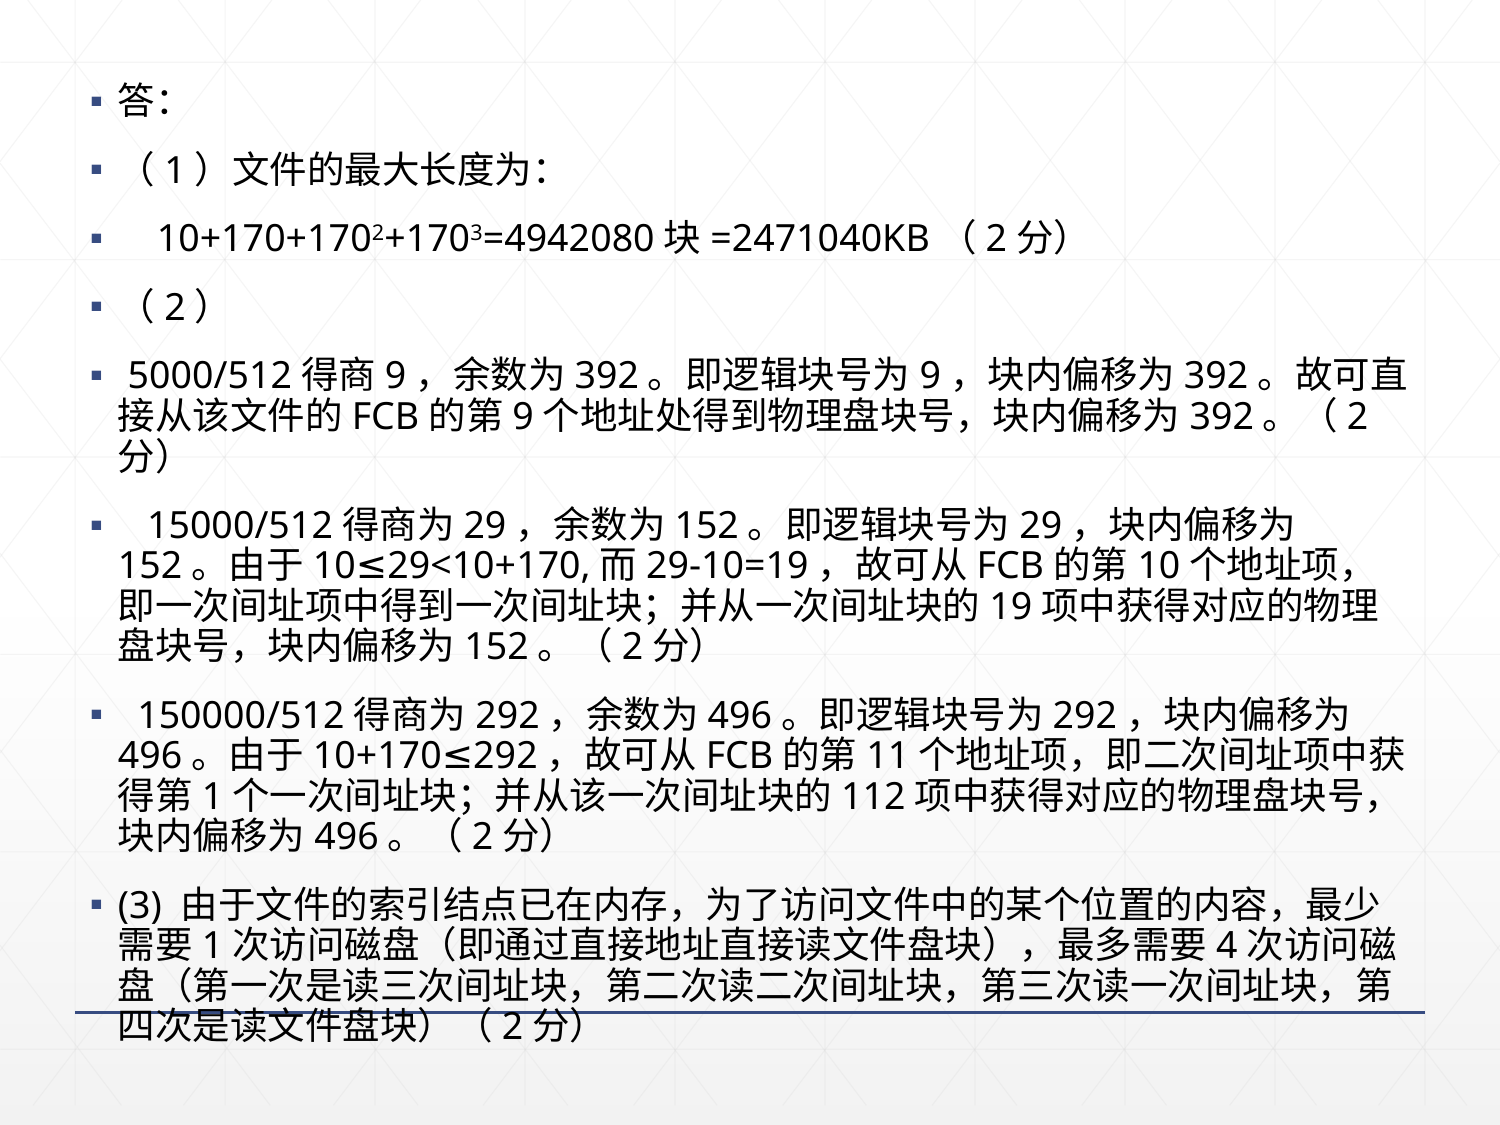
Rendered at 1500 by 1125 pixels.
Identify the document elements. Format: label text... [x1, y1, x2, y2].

list 答： （1）文件的最大长度为： 10+170+1702+1703=4942080块=2471040KB（2分） （2） 5000/512得商9，余数为392。即逻辑块号为9，块内偏移为392。故可直接从该文件的FCB的第9个地址处得到物理盘块号，块内偏移为392。（2分） 15000/512得商为29，余数为152。即逻辑块号为29，块内偏移为152。由于10≤29<10+170,而29-10=19，故可从FCB的第10个地址项，即一次间址项中得到一次间址块；并从一次间址块的19项中获得对应的物理盘块号，块内偏移为152。（2分） 150000/512得商为292，余数为496。即逻辑块号为292，块内偏移为496。由于10+170≤292，故可从FCB的第11个地址项，即二次间址项中获得第1个一次间址块；并从该一次间址块的112项中获得对应的物理盘块号，块内偏移为496。（2分） (3) 由于文件的索引结点已在内存，为了访问文件中的某个位置的内容，最少需要1次访问磁盘（即通过直接地址直接读文件盘块），最多需要4次访问磁盘（第一次是读三次间址块，第二次读二次间址块，第三次读一次间址块，第四次是读文件盘块）（2分） [75, 75, 1425, 963]
